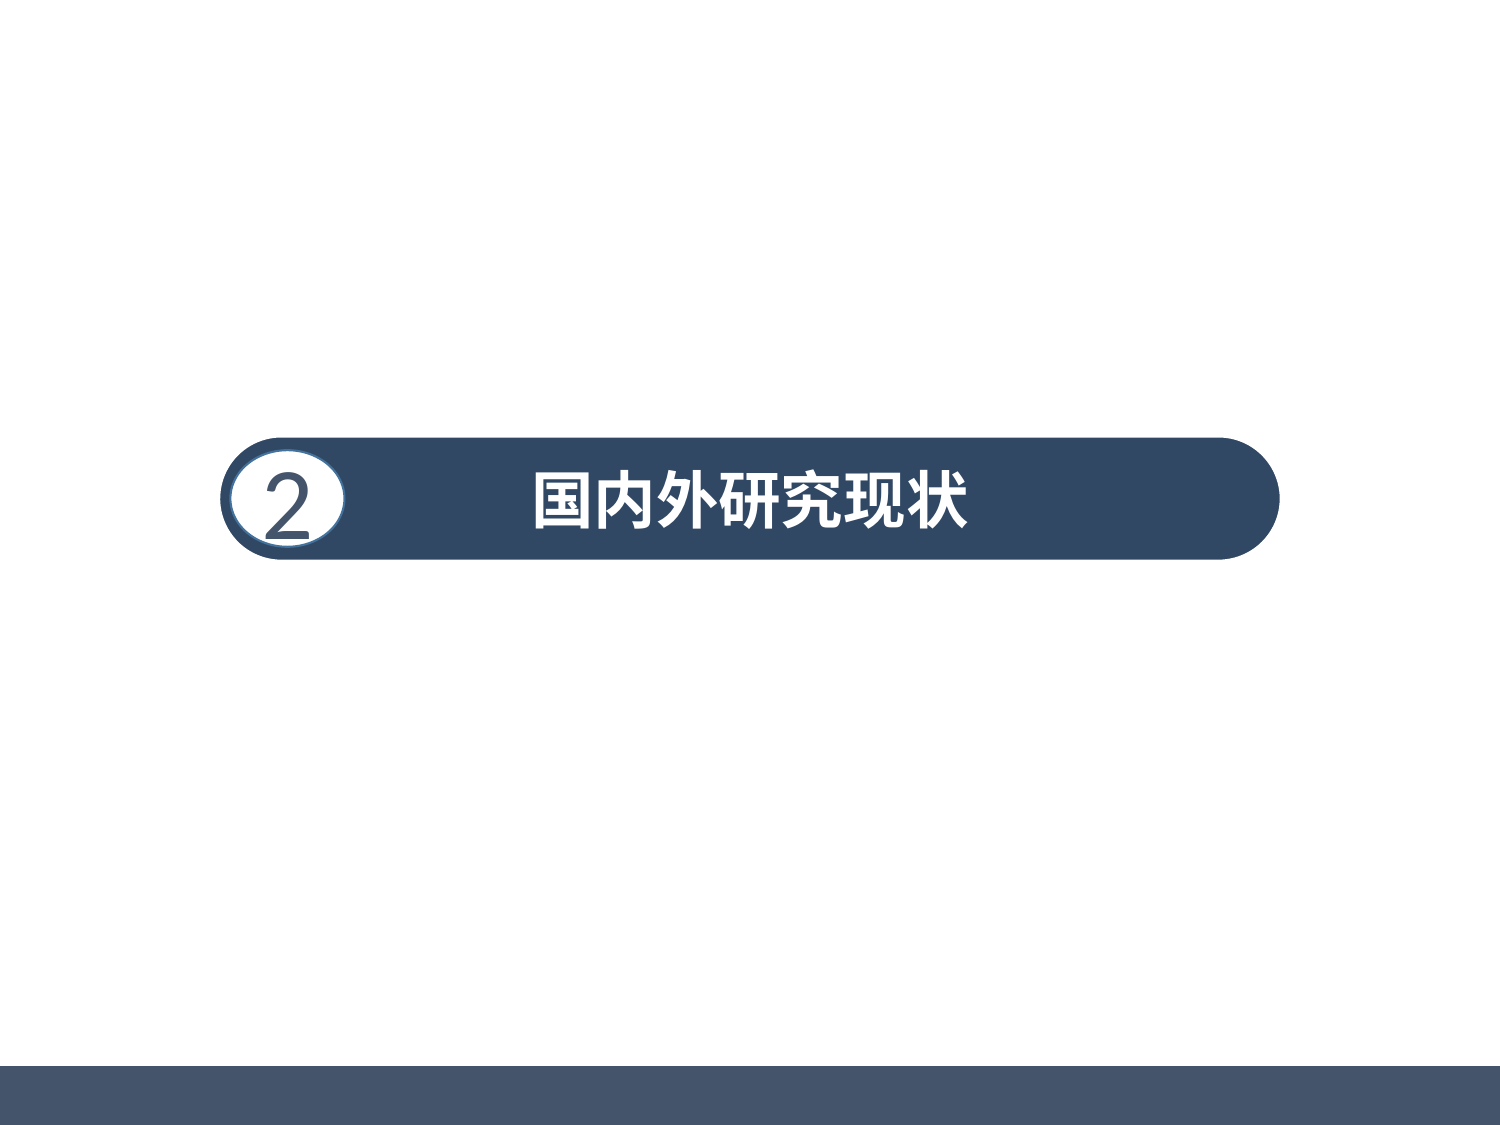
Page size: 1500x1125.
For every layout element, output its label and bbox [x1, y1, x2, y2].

text_box [217, 434, 1283, 563]
